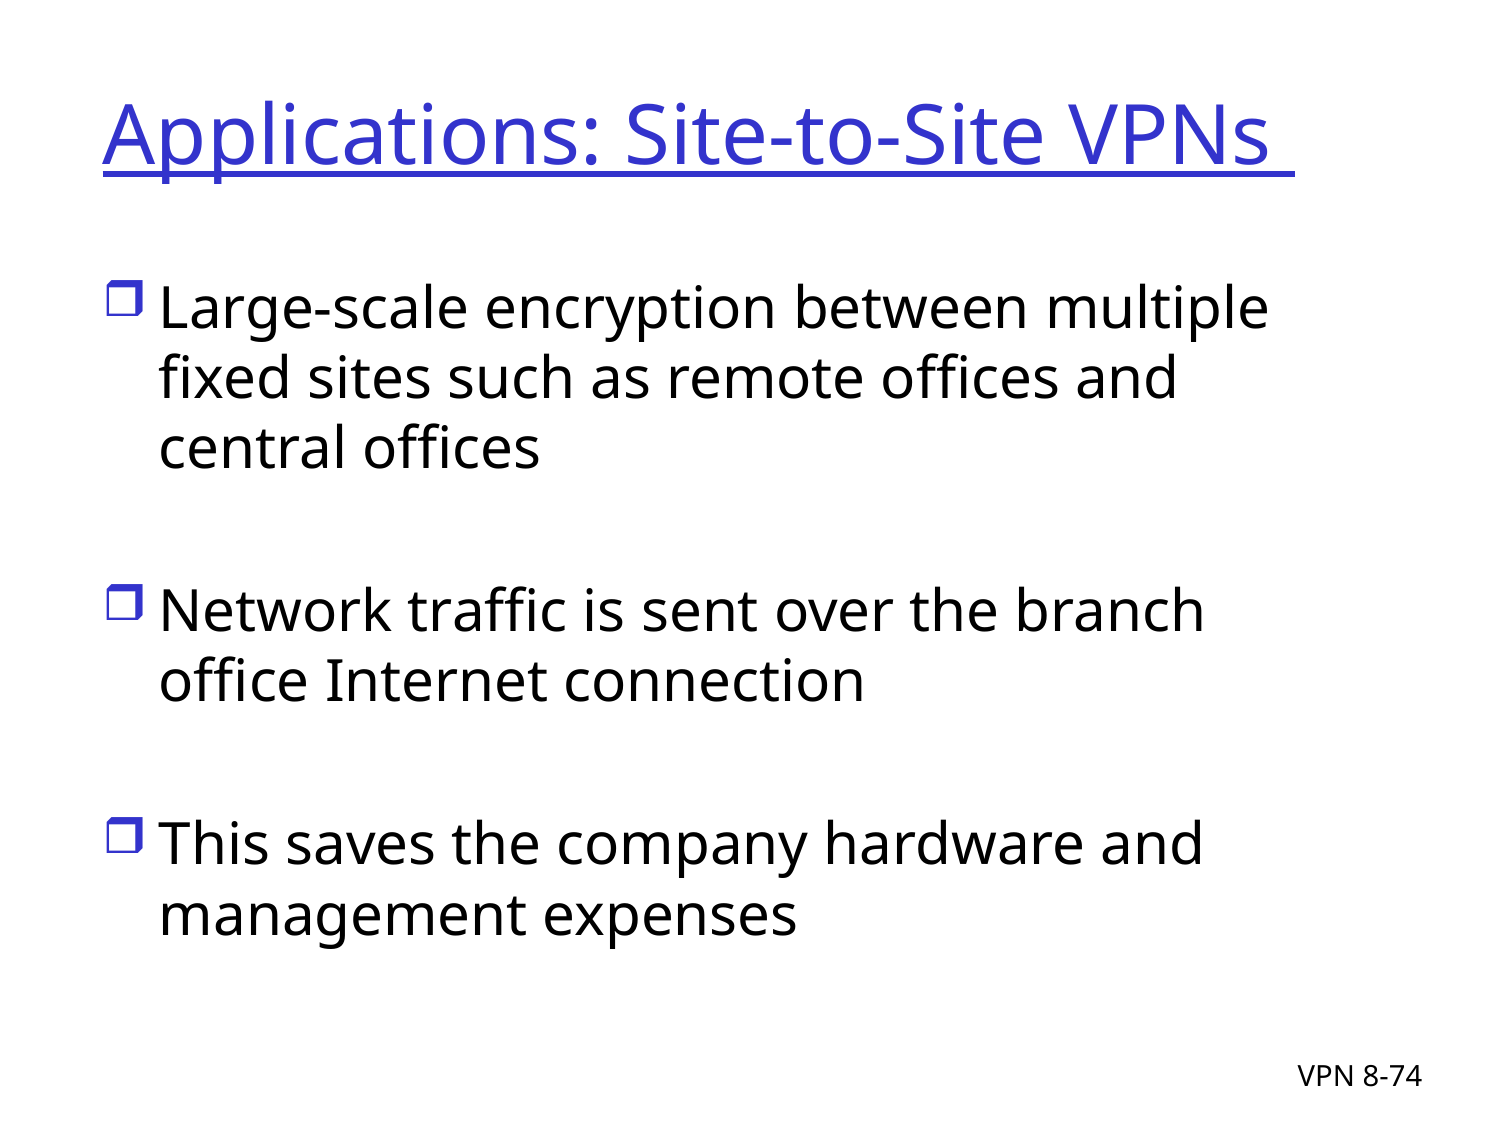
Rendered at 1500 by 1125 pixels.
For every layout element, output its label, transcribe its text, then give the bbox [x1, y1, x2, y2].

slide_number VPN 8-74 [1249, 1049, 1438, 1125]
list Large-scale encryption between multiple fixed sites such as remote offices and central offices Network traffic is sent over the branch office Internet connection This saves the company hardware and management expenses [87, 262, 1363, 1026]
title Applications: Site-to-Site VPNs [87, 37, 1363, 226]
